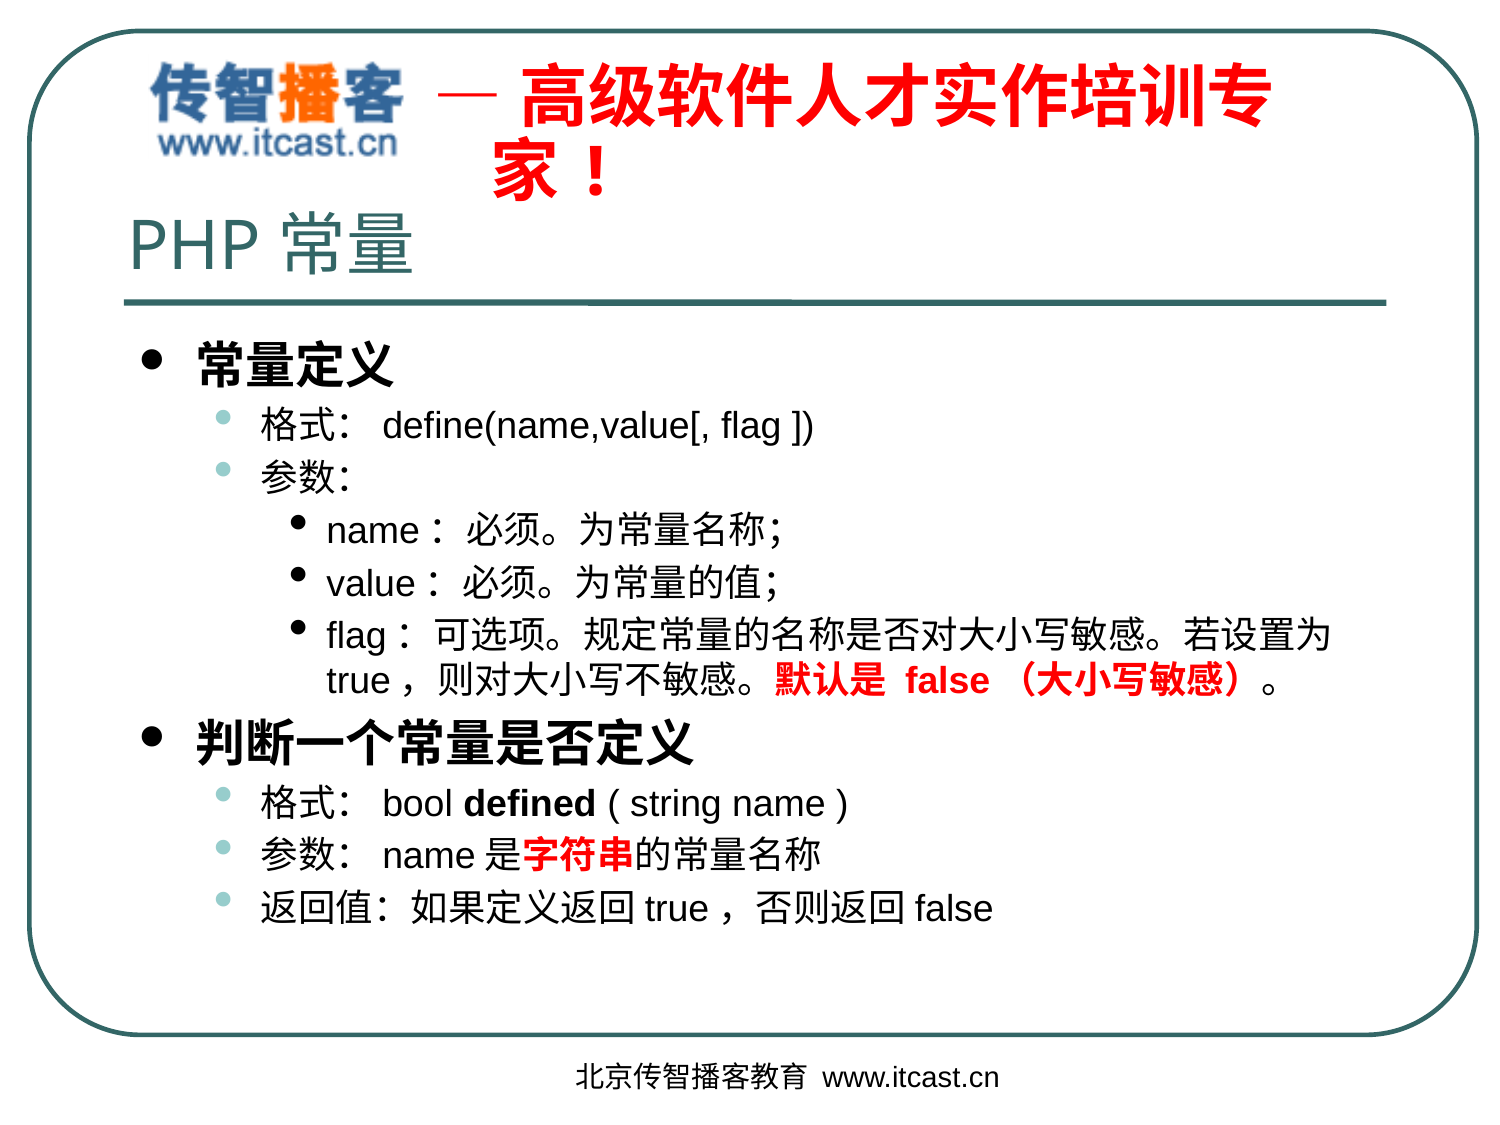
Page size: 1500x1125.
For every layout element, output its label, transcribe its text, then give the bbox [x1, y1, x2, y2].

list 常量定义 格式：define(name,value[, flag ]) 参数： name：必须。为常量名称； value：必须。为常量的值； flag：可选项。规定常量的名称是否对大小写敏感。若设置为 true，则对大小写不敏感。默认是 false（大小写敏感）。 判断一个常量是否定义 格式：bool defined ( string name ) 参数：name是字符串的常量名称 返回值：如果定义返回true，否则返回false [123, 326, 1387, 999]
title PHP常量 [111, 54, 1375, 292]
